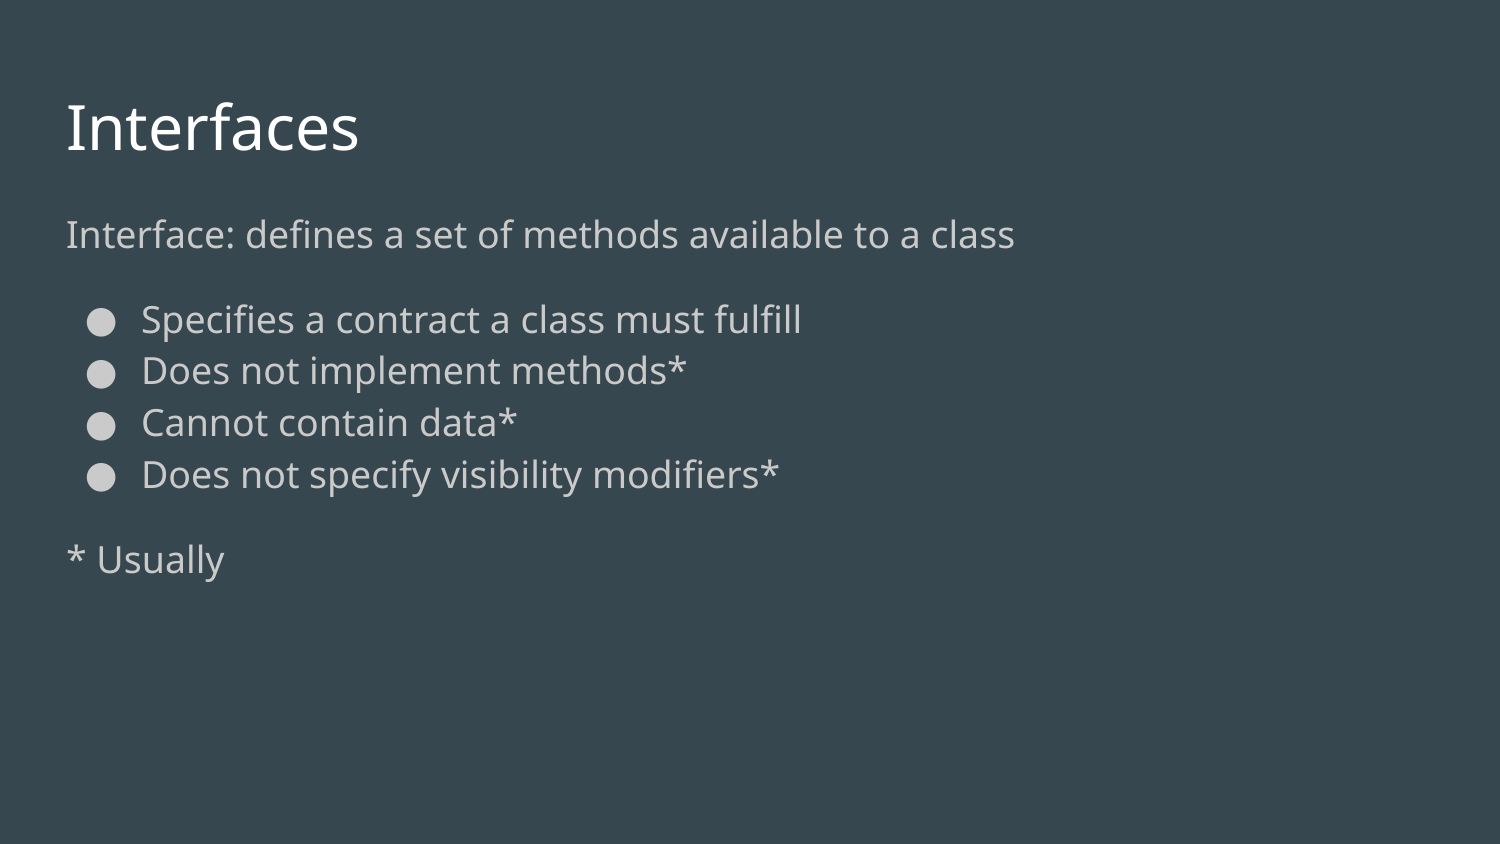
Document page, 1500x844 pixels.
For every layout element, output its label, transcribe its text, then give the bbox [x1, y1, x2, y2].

list Interface: defines a set of methods available to a class Specifies a contract a class must fulfill Does not implement methods* Cannot contain data* Does not specify visibility modifiers* * Usually [51, 189, 1449, 750]
title Interfaces [51, 72, 1449, 167]
